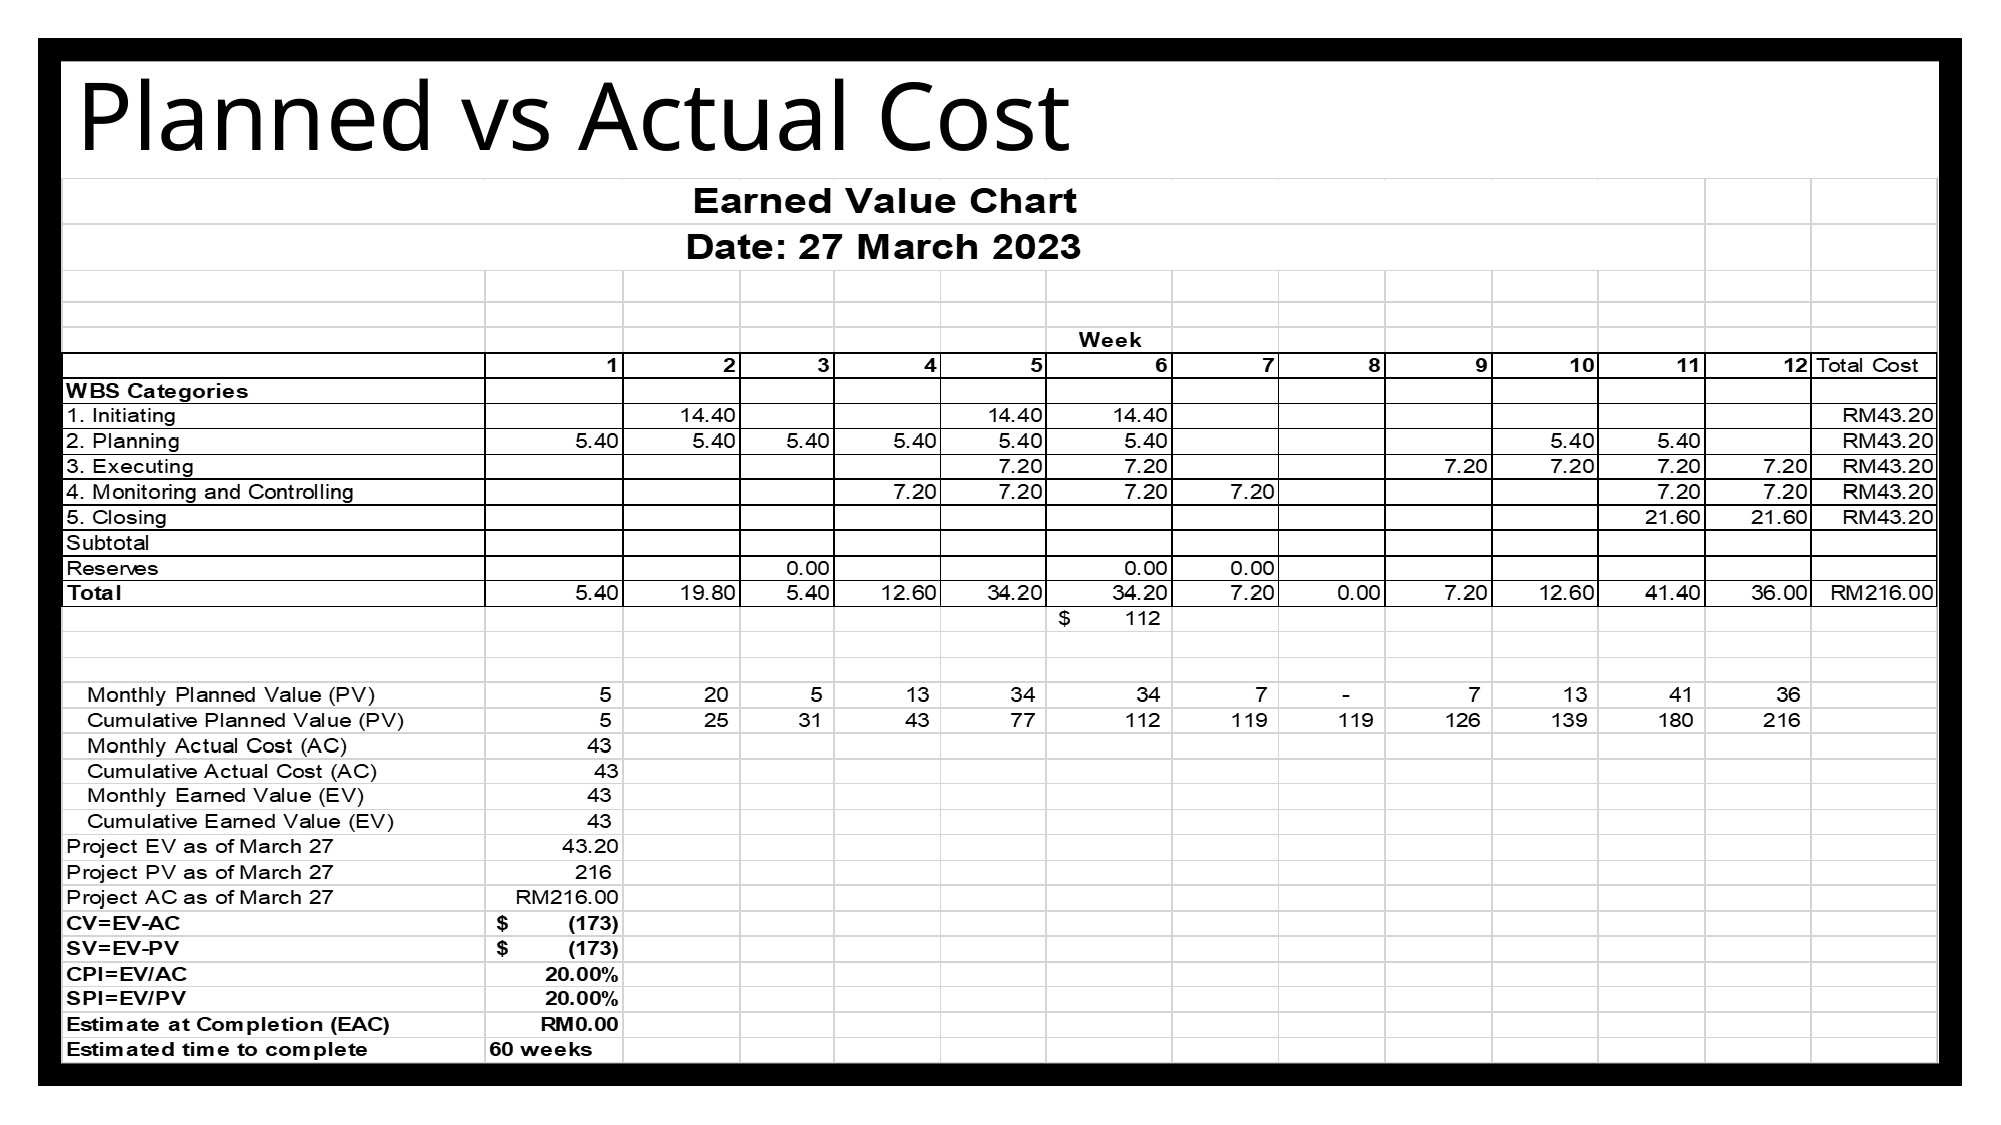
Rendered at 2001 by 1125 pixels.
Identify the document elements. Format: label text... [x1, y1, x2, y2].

title Planned vs Actual Cost [61, 61, 1938, 175]
picture [61, 178, 1938, 1065]
